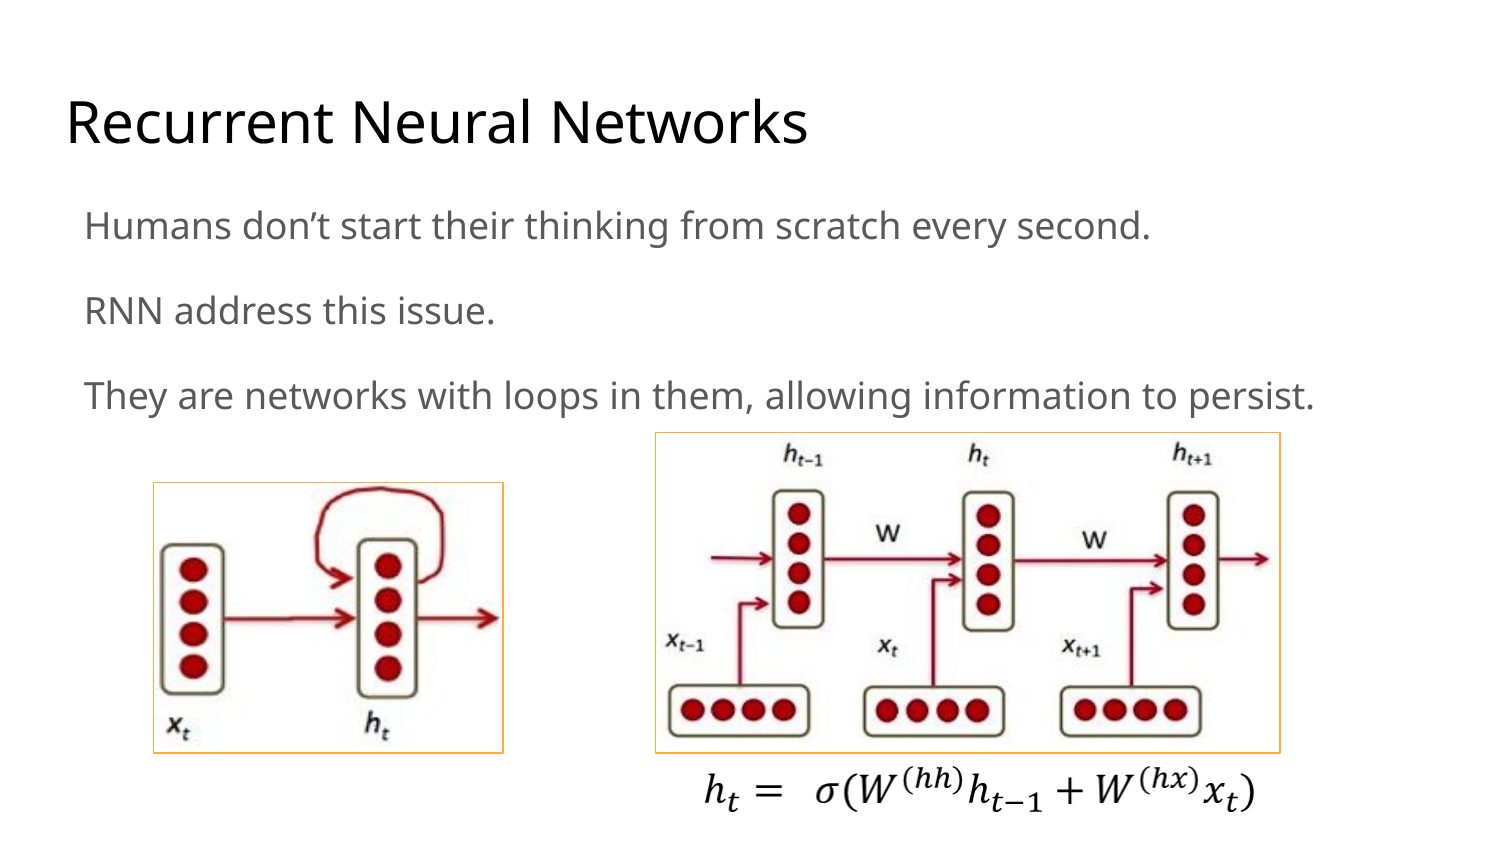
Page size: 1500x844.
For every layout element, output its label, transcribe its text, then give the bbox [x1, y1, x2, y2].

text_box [654, 431, 1282, 821]
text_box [152, 481, 505, 754]
title Recurrent Neural Networks [20, 32, 1415, 226]
list Humans don’t start their thinking from scratch every second. RNN address this issue. They are networks with loops in them, allowing information to persist. [77, 192, 1413, 677]
